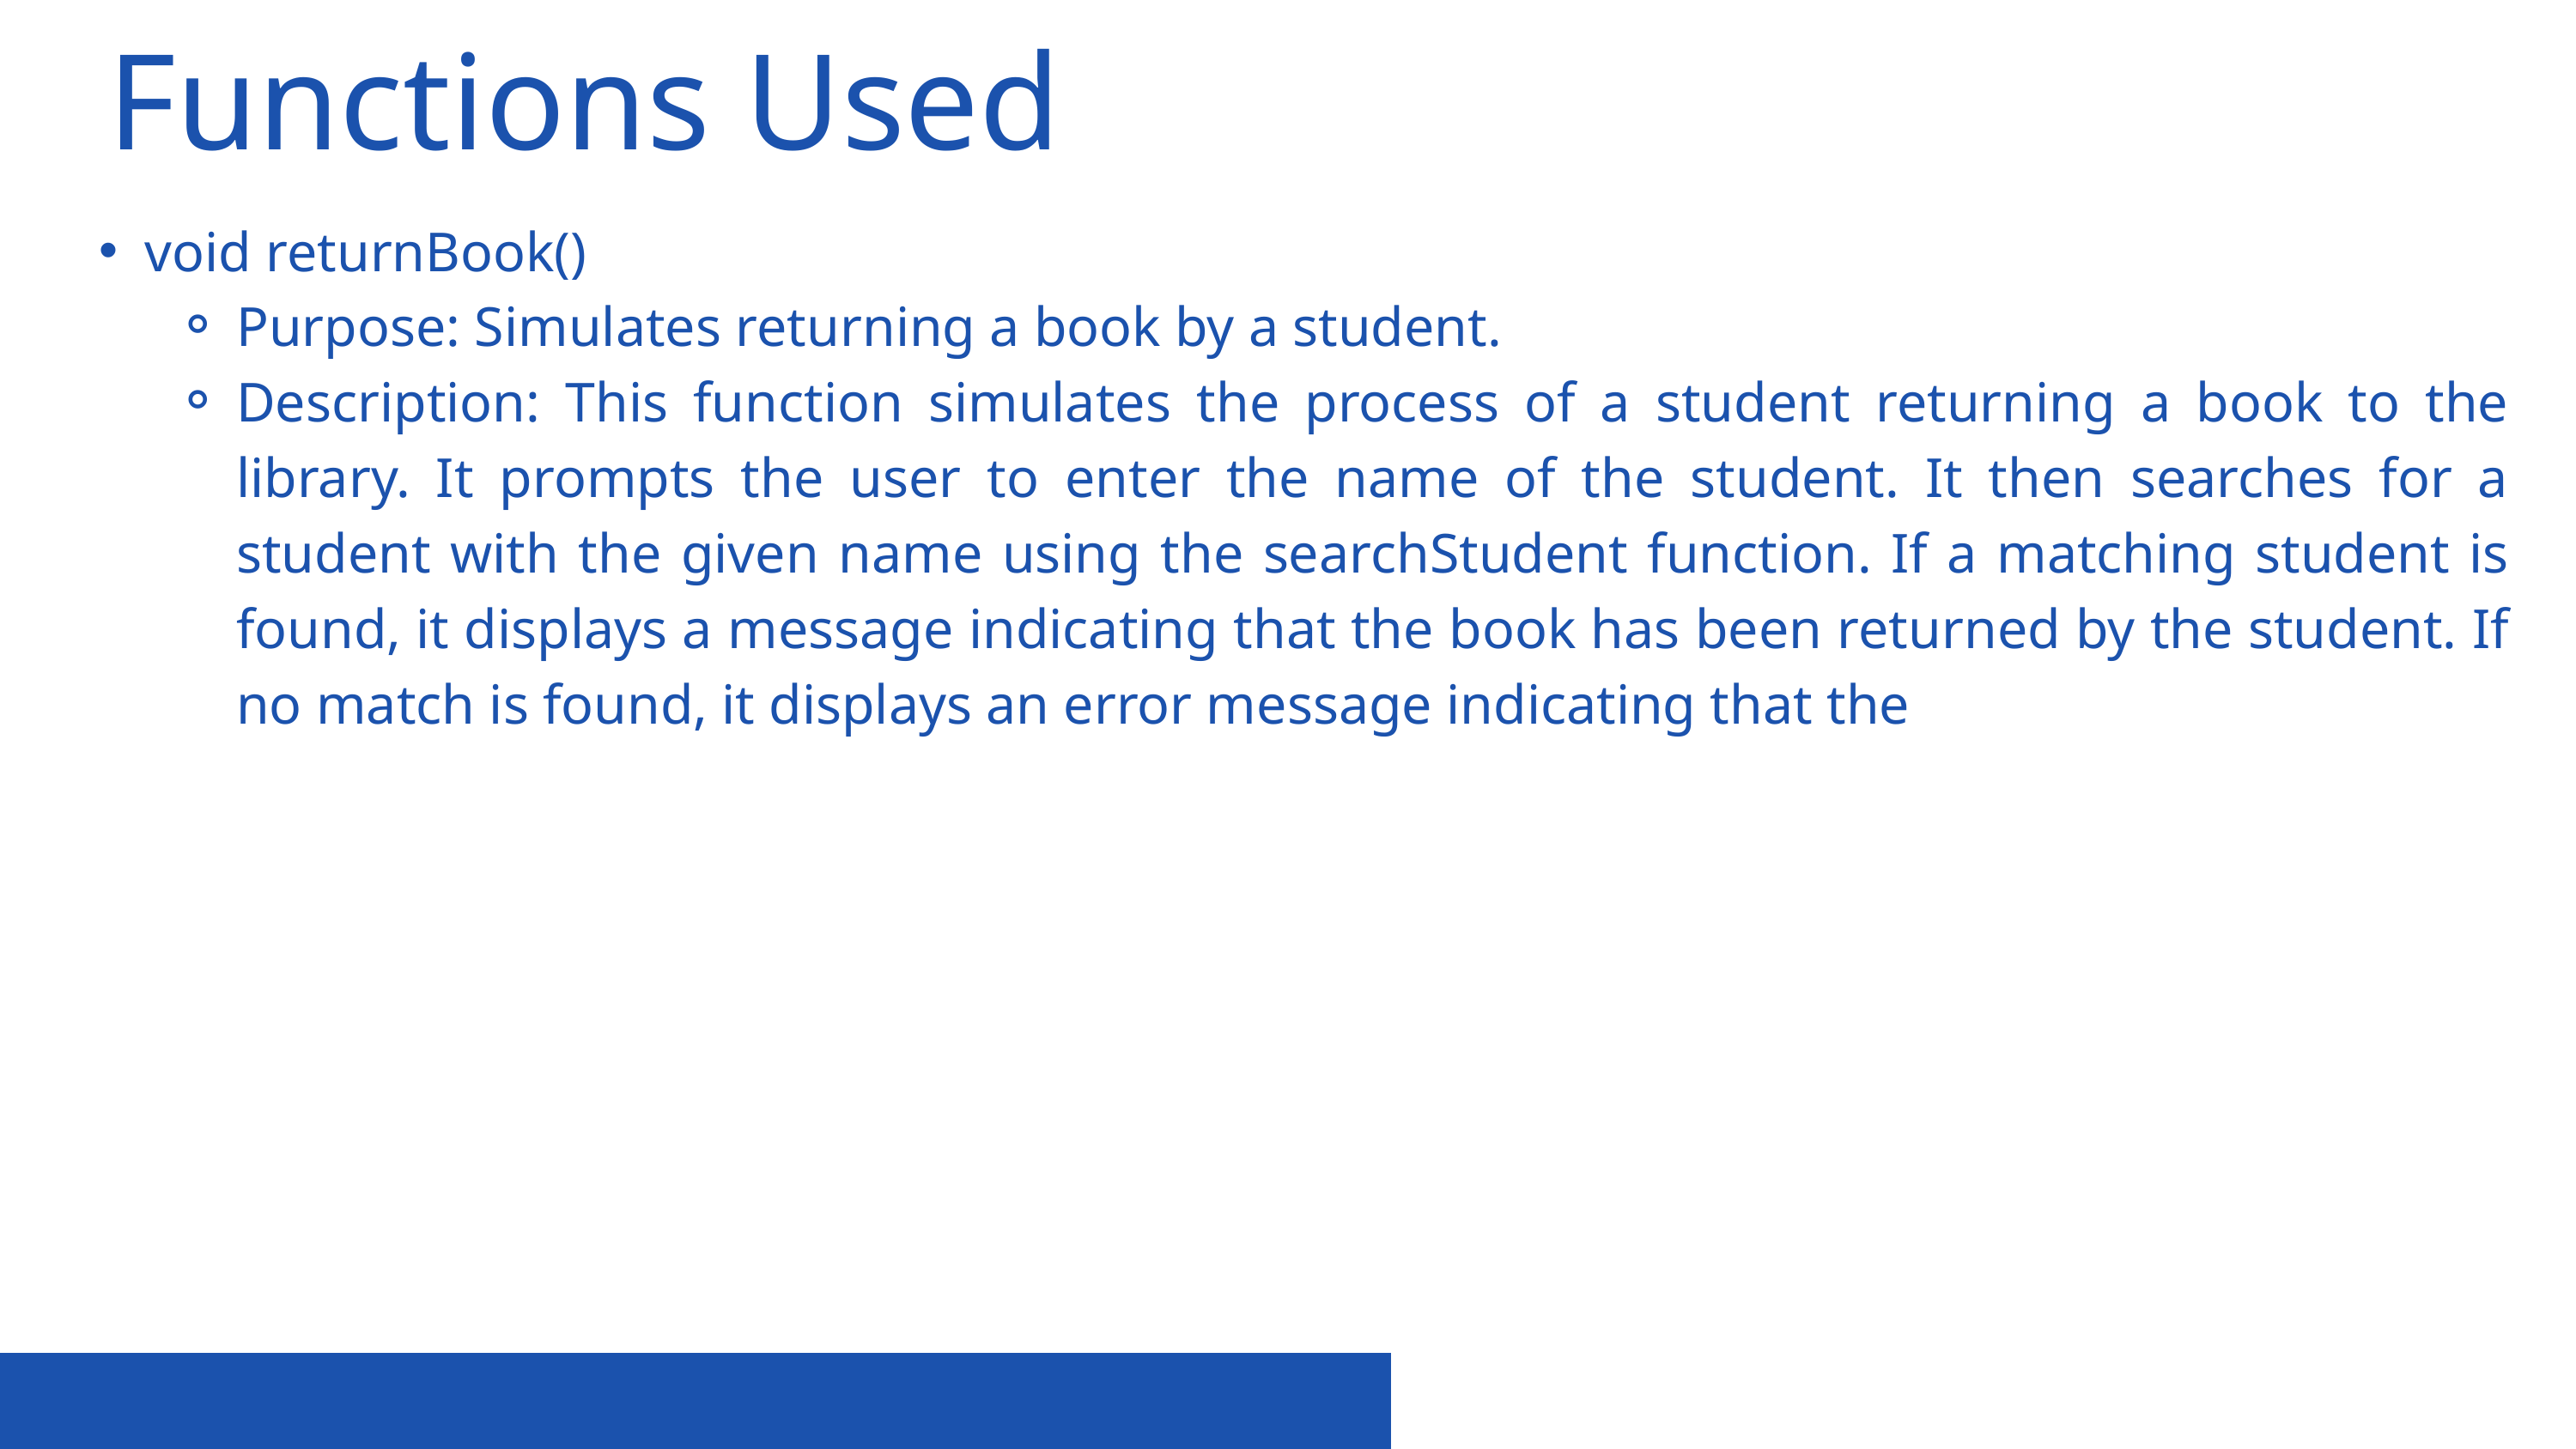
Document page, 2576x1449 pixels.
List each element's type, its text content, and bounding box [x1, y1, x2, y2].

text_box Functions Used [0, 36, 1728, 177]
text_box void returnBook() Purpose: Simulates returning a book by a student. Description: This function simulates the process of a student returning a book to the library. It prompts the user to enter the name of the student. It then searches for a student with the given name using the searchStudent function. If a matching student is found, it displays a message indicating that the book has been returned by the student. If no match is found, it displays an error message indicating that the [52, 206, 2512, 886]
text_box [0, 1353, 1392, 1449]
